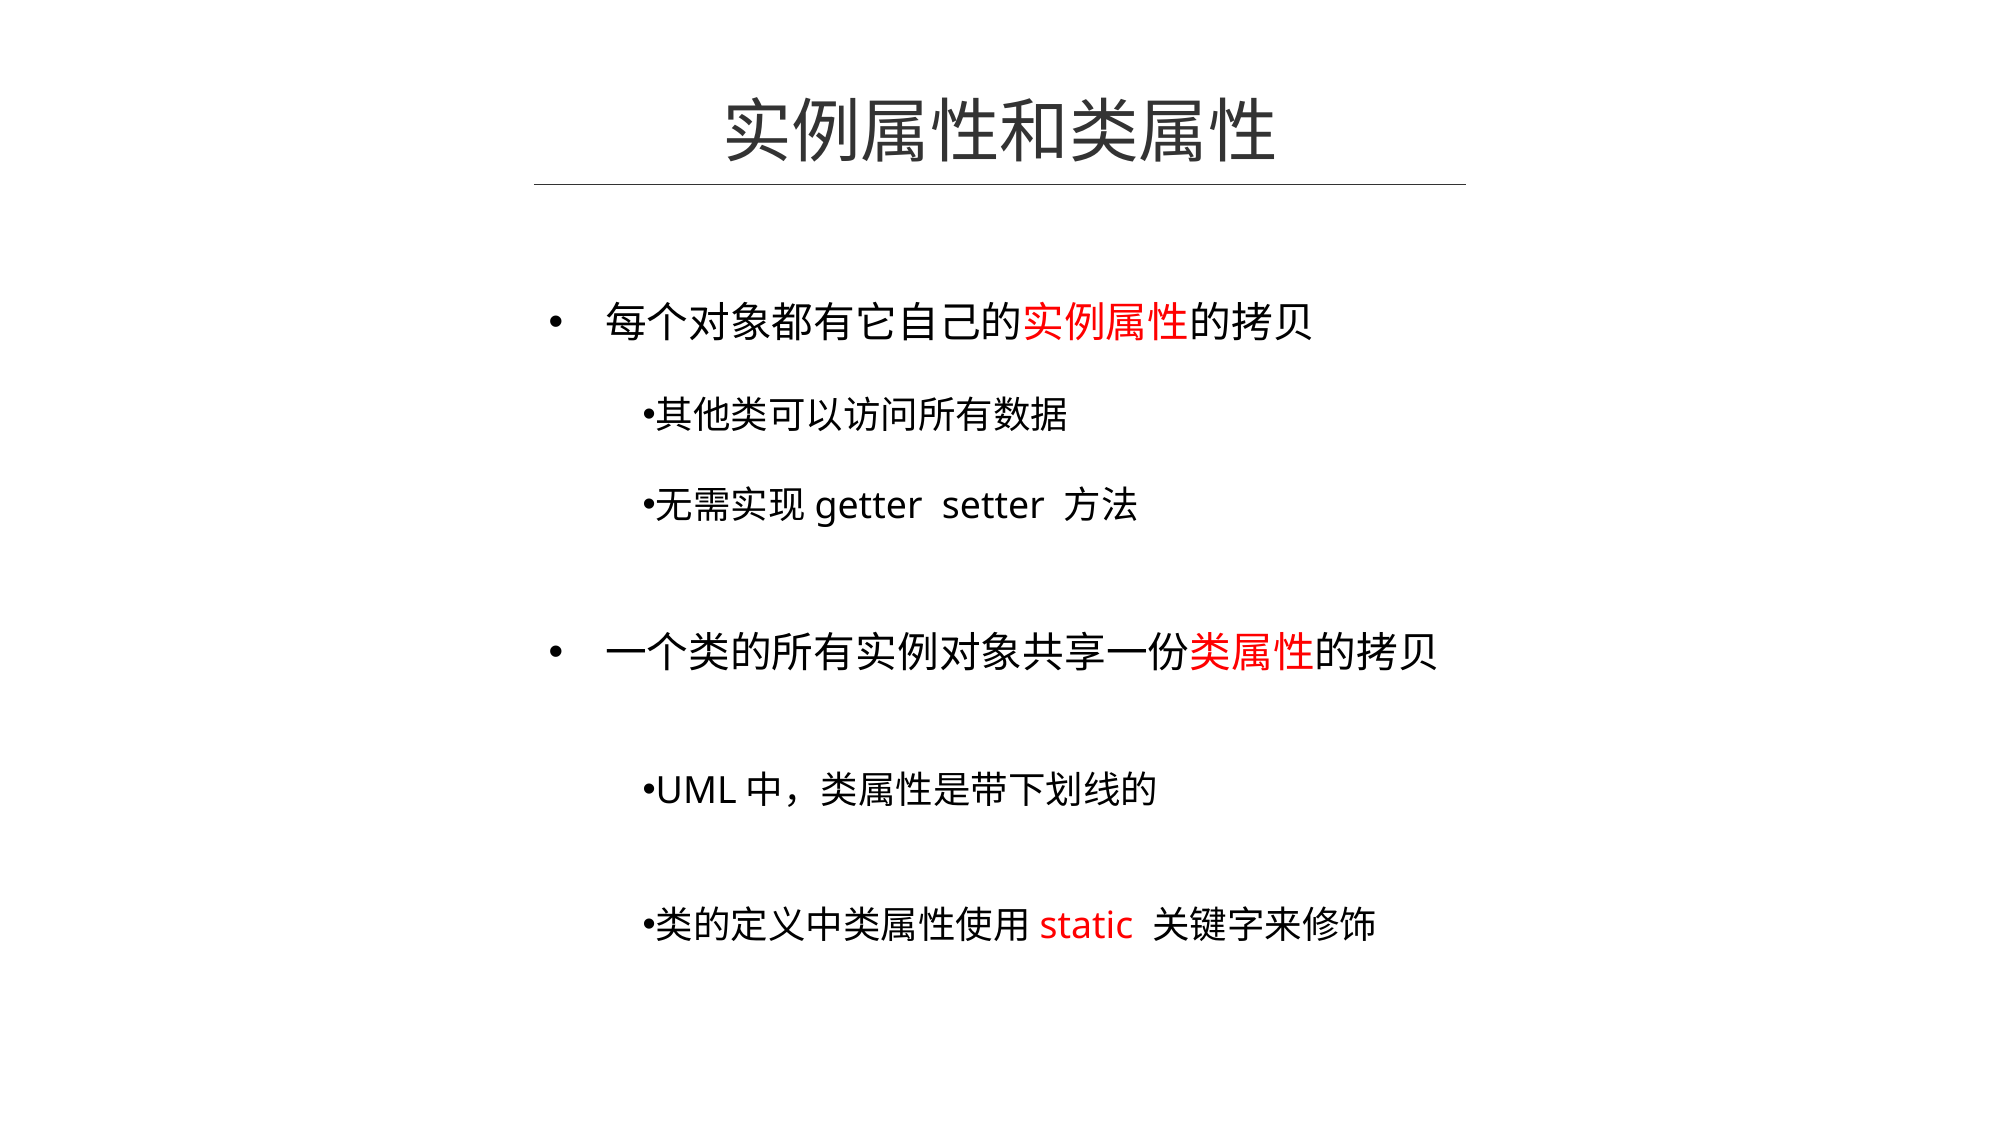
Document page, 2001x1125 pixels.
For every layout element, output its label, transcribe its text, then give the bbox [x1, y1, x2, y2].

text_box 实例属性和类属性 [629, 80, 1371, 179]
text_box 每个对象都有它自己的实例属性的拷贝 其他类可以访问所有数据 无需实现getter setter 方法 一个类的所有实例对象共享一份类属性的拷贝 UML中，类属性是带下划线的 类的定义中类属性使用static 关键字来修饰 [533, 238, 1681, 1094]
